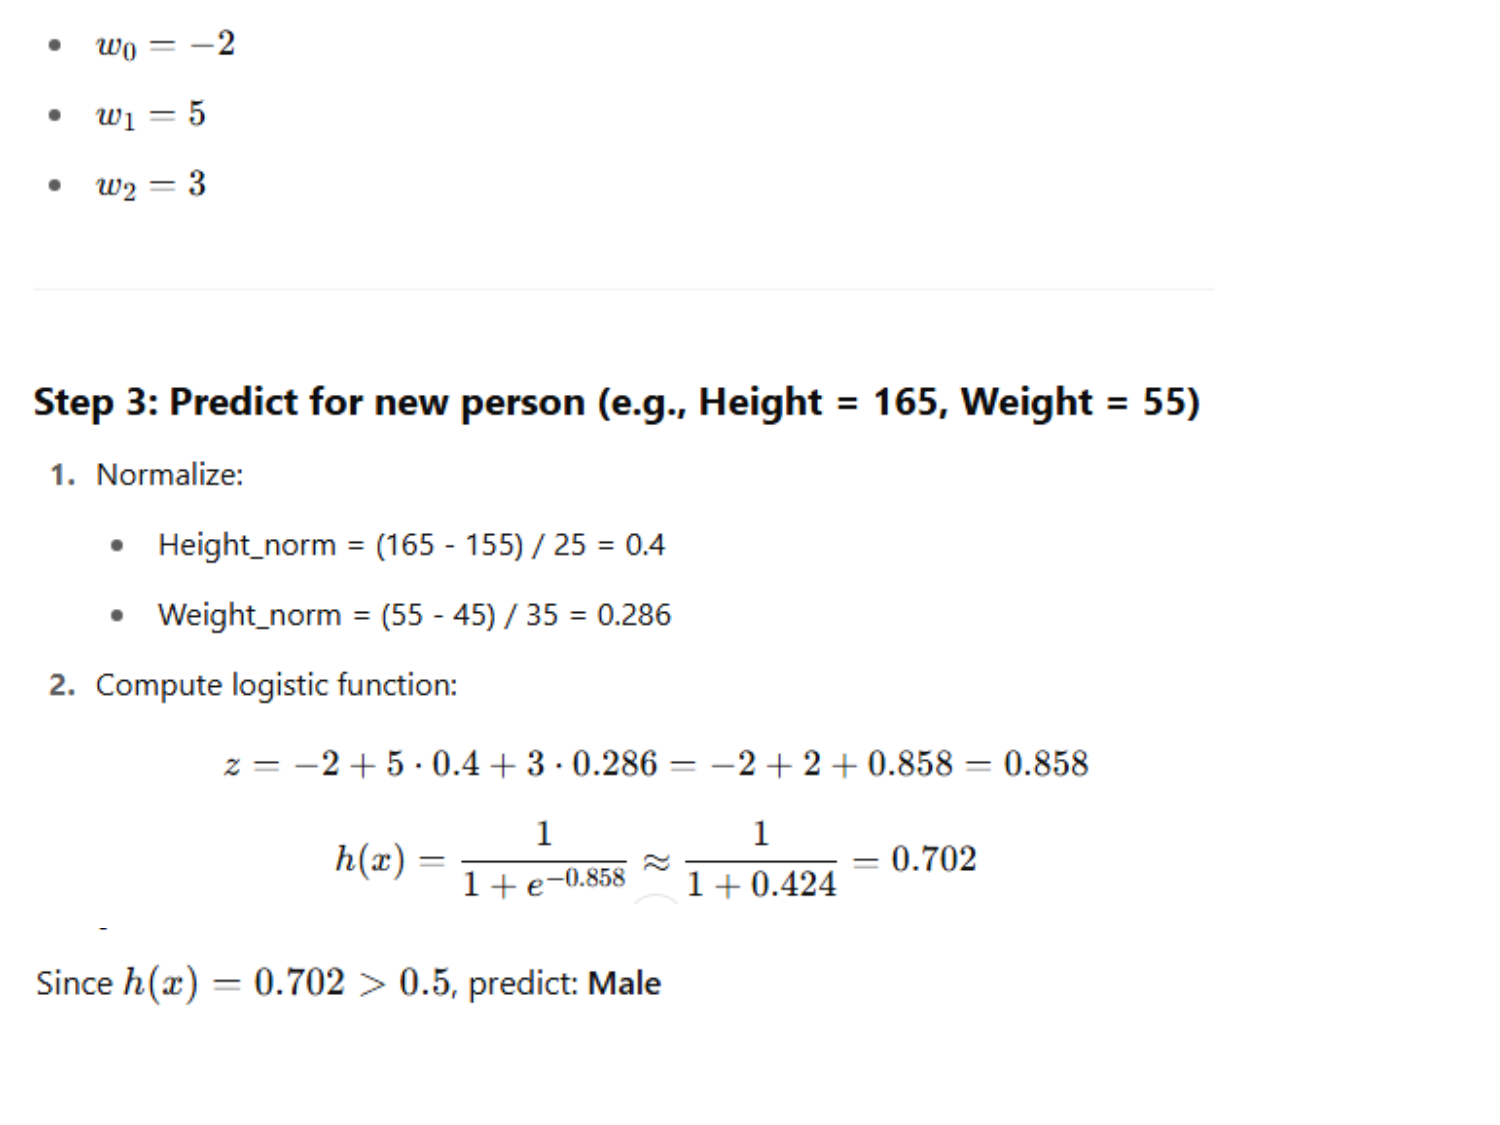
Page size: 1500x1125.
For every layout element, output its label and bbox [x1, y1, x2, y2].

picture [24, 24, 1215, 904]
picture [24, 928, 678, 1042]
